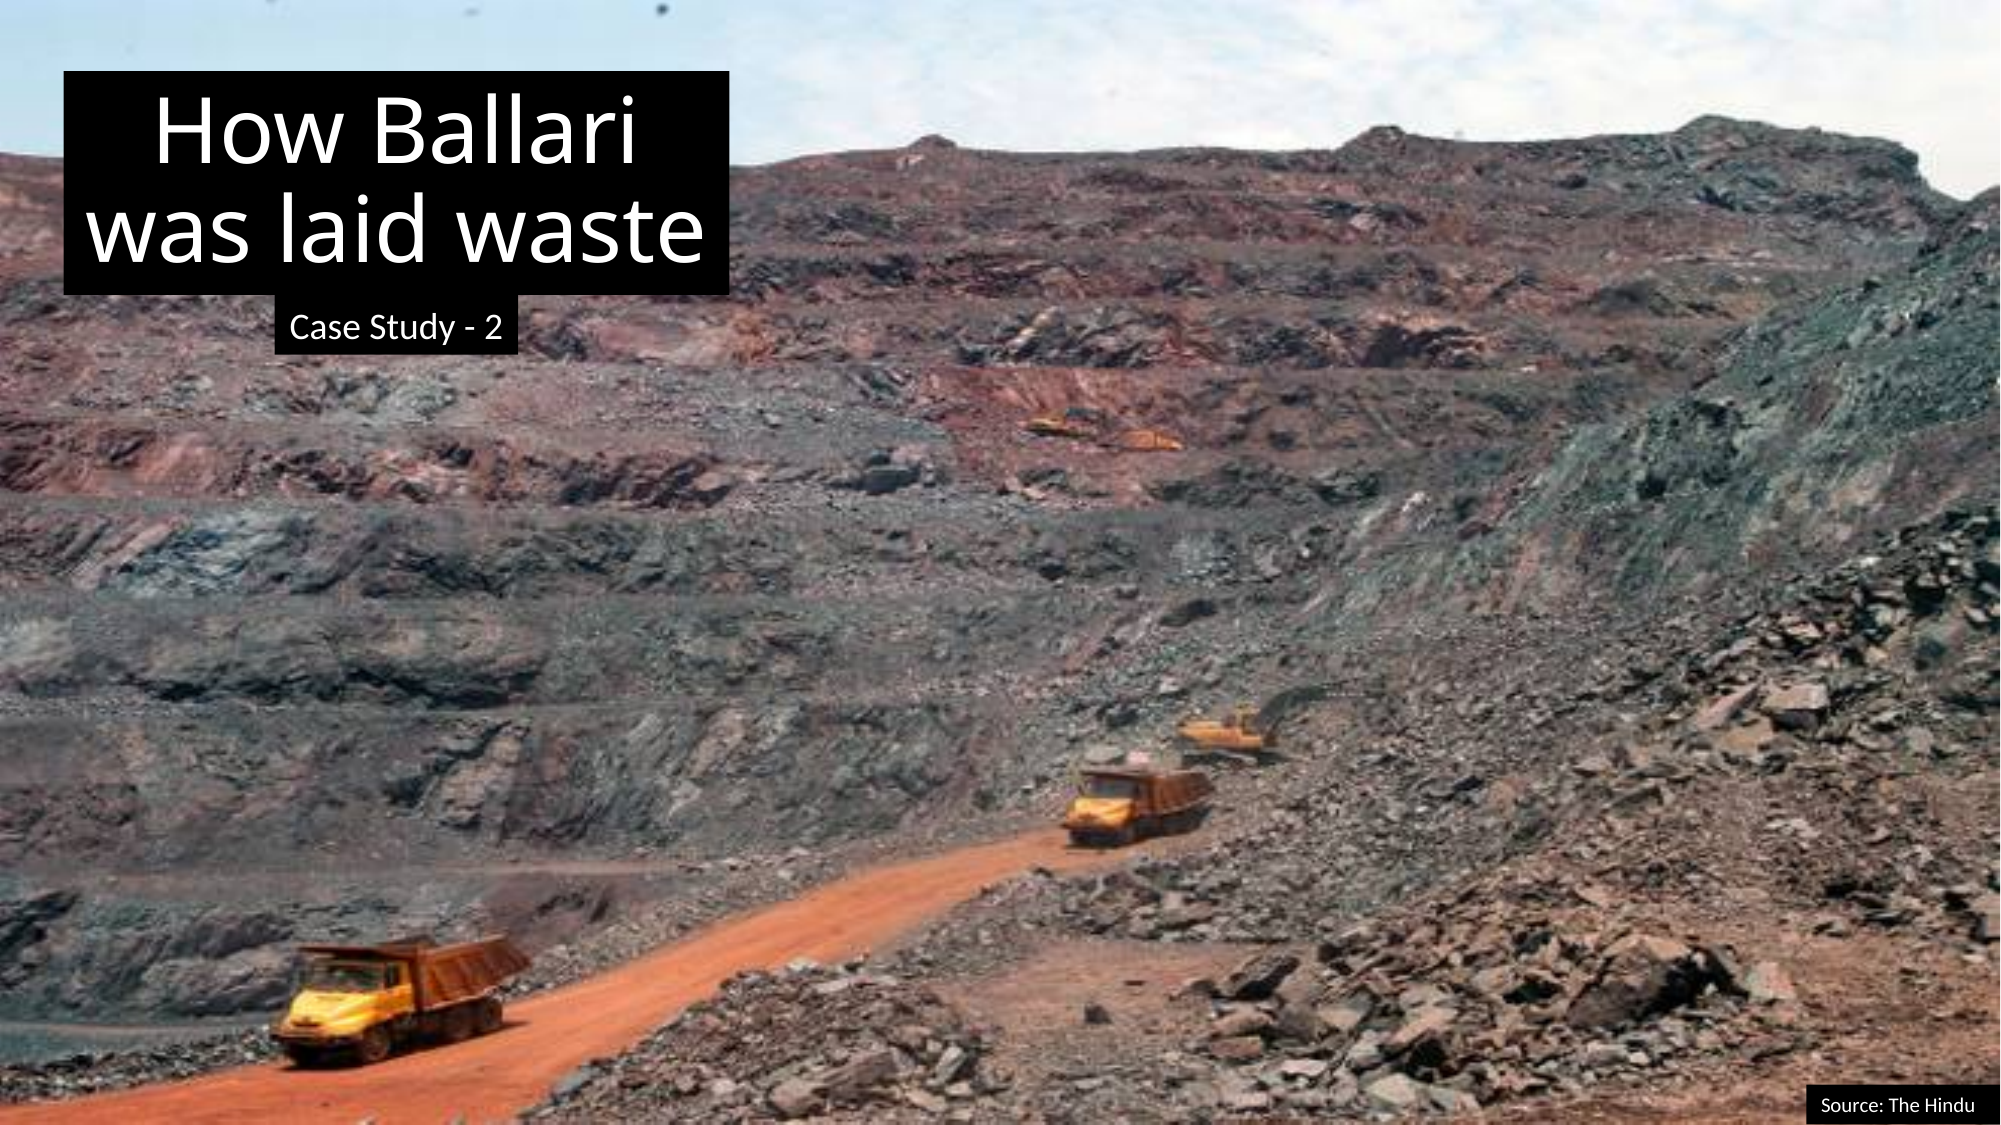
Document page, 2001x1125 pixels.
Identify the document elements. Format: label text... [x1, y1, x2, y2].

text_box How Ballari was laid waste [63, 71, 730, 295]
text_box Case Study - 2 [274, 294, 519, 355]
text_box Source: The Hindu [1806, 1084, 2000, 1125]
picture [0, 0, 2001, 1125]
